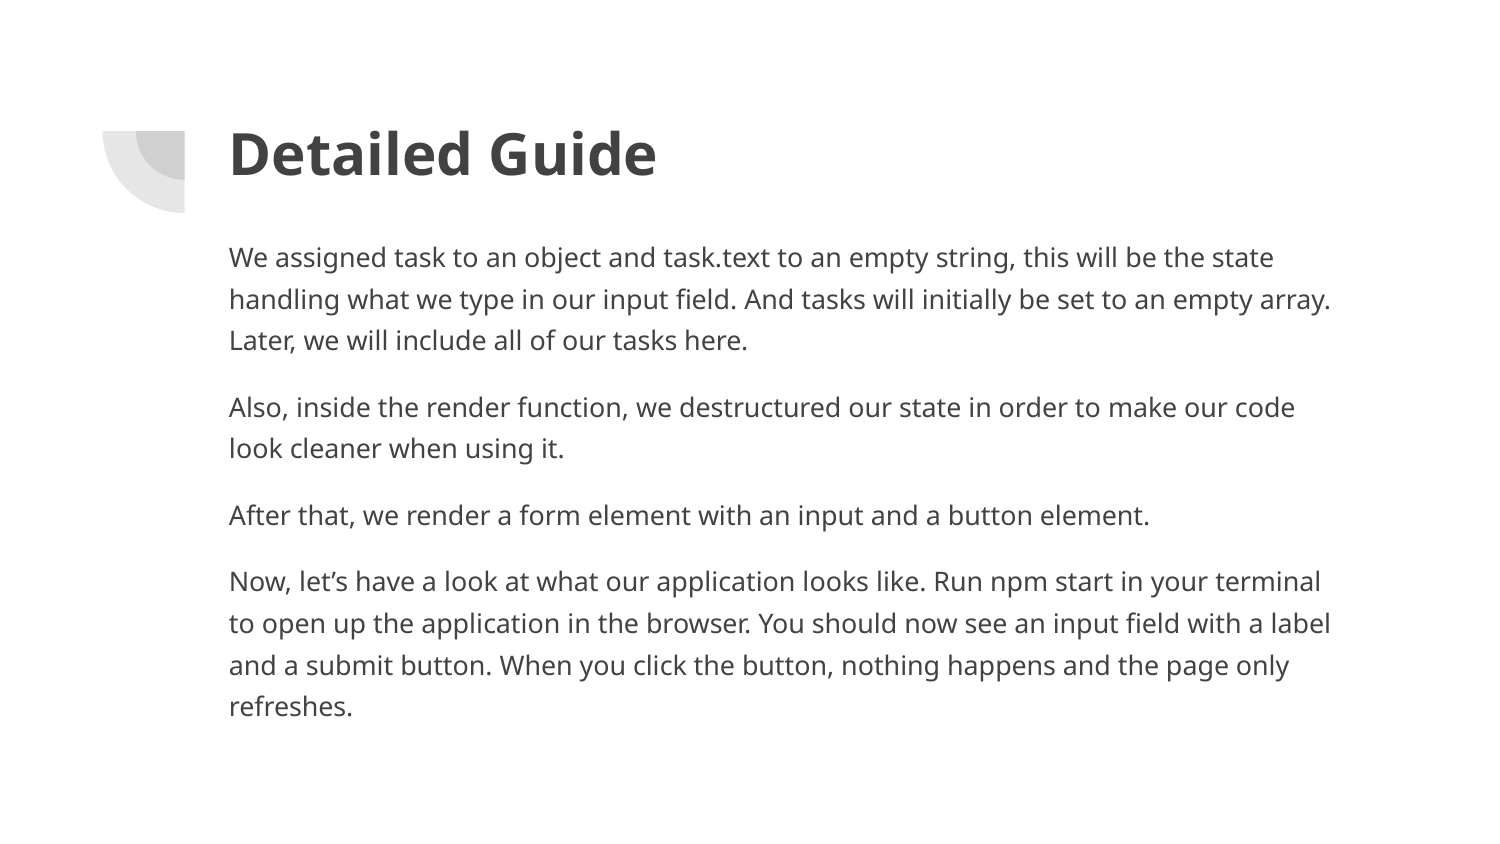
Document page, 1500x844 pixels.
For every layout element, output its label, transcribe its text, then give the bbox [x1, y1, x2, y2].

list We assigned task to an object and task.text to an empty string, this will be the state handling what we type in our input field. And tasks will initially be set to an empty array. Later, we will include all of our tasks here. Also, inside the render function, we destructured our state in order to make our code look cleaner when using it. After that, we render a form element with an input and a button element. Now, let’s have a look at what our application looks like. Run npm start in your terminal to open up the application in the browser. You should now see an input field with a label and a submit button. When you click the button, nothing happens and the page only refreshes. [213, 218, 1368, 744]
title Detailed Guide [213, 98, 1368, 218]
